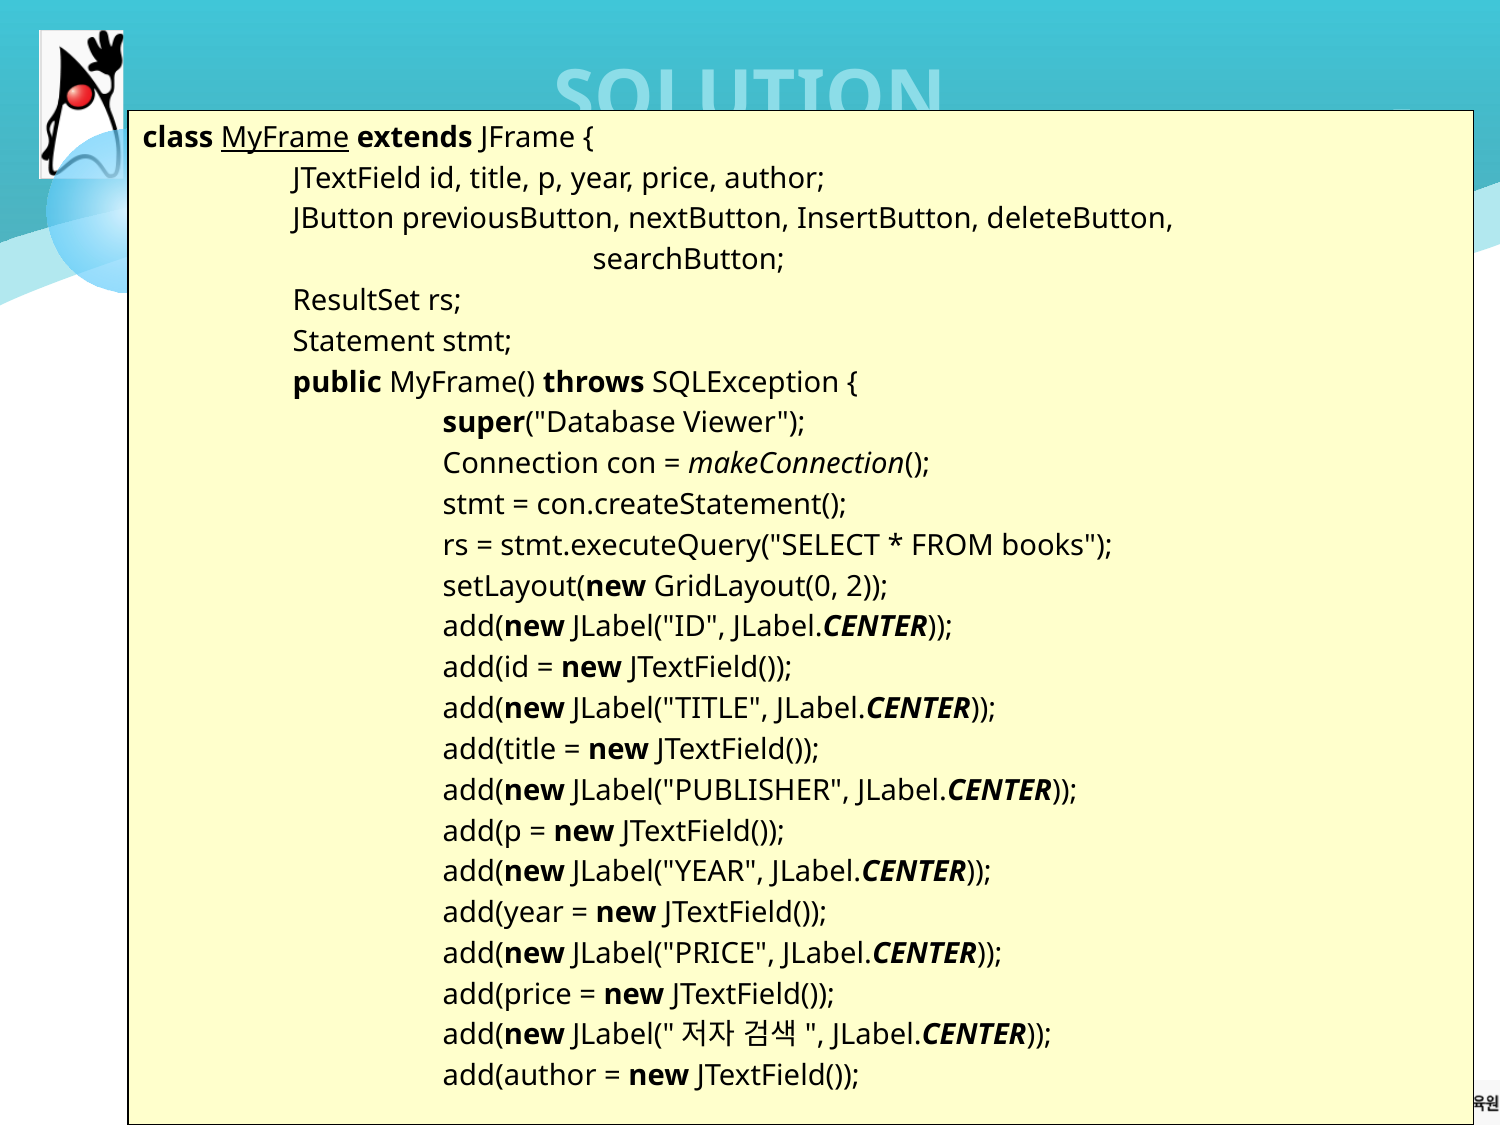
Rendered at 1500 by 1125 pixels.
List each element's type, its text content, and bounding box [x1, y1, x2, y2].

picture [1474, 1080, 1500, 1125]
text_box class MyFrame extends JFrame { JTextField id, title, p, year, price, author; JButton previousButton, nextButton, InsertButton, deleteButton, searchButton; ResultSet rs; Statement stmt; public MyFrame() throws SQLException { super("Database Viewer"); Connection con = makeConnection(); stmt = con.createStatement(); rs = stmt.executeQuery("SELECT * FROM books"); setLayout(new GridLayout(0, 2)); add(new JLabel("ID", JLabel.CENTER)); add(id = new JTextField()); add(new JLabel("TITLE", JLabel.CENTER)); add(title = new JTextField()); add(new JLabel("PUBLISHER", JLabel.CENTER)); add(p = new JTextField()); add(new JLabel("YEAR", JLabel.CENTER)); add(year = new JTextField()); add(new JLabel("PRICE", JLabel.CENTER)); add(price = new JTextField()); add(new JLabel("저자 검색", JLabel.CENTER)); add(author = new JTextField()); [127, 110, 1474, 1125]
picture [39, 30, 75, 179]
title SOLUTION [75, 0, 1425, 188]
